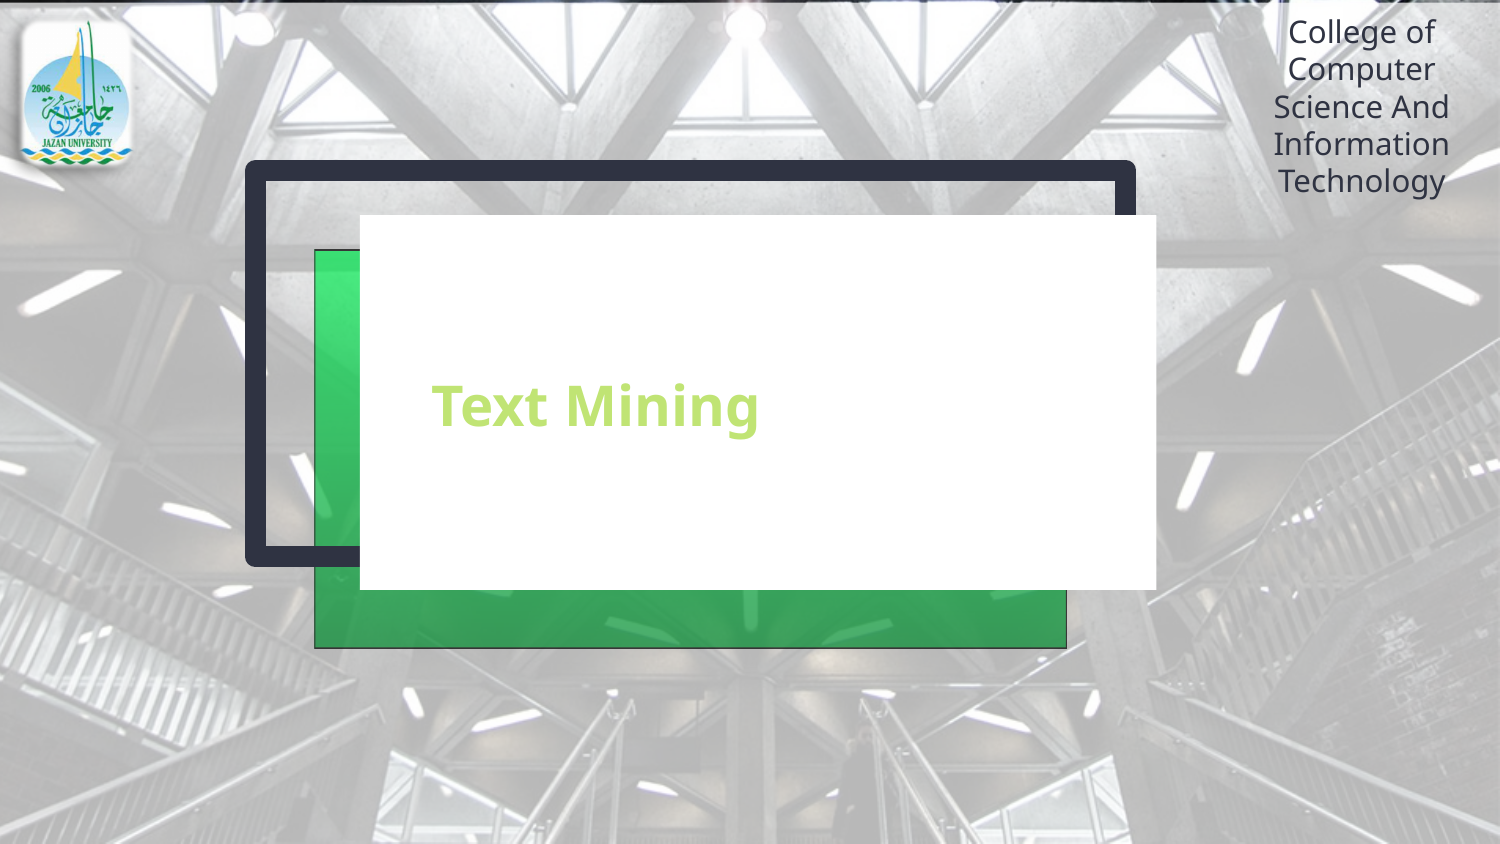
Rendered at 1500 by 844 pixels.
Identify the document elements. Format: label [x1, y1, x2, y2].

text_box [254, 170, 1158, 649]
picture [0, 0, 1500, 844]
